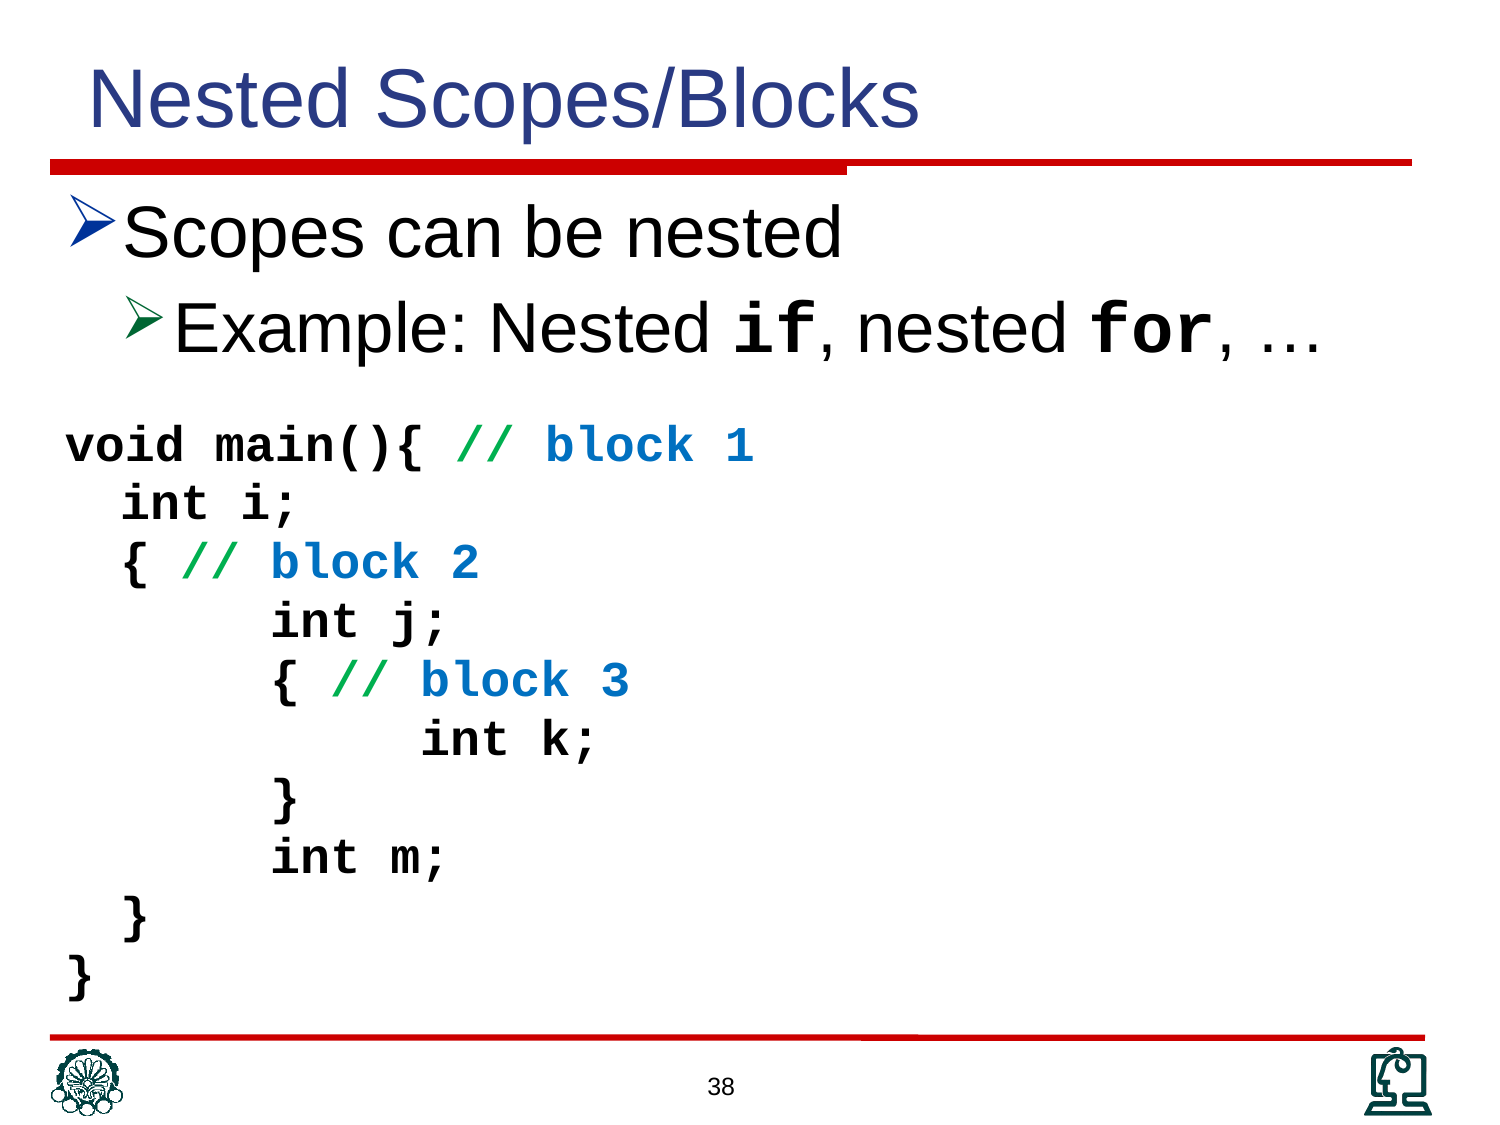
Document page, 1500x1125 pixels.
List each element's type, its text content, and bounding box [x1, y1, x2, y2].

text_box Nested Scopes/Blocks [73, 26, 1374, 152]
text_box Scopes can be nested Example: Nested if, nested for, … void main(){ // block 1 int i; { // block 2 int j; { // block 3 int k; } int m; } } [50, 187, 1425, 1038]
picture [50, 1047, 125, 1118]
text_box 38 [650, 1062, 750, 1103]
picture [1362, 1045, 1438, 1119]
